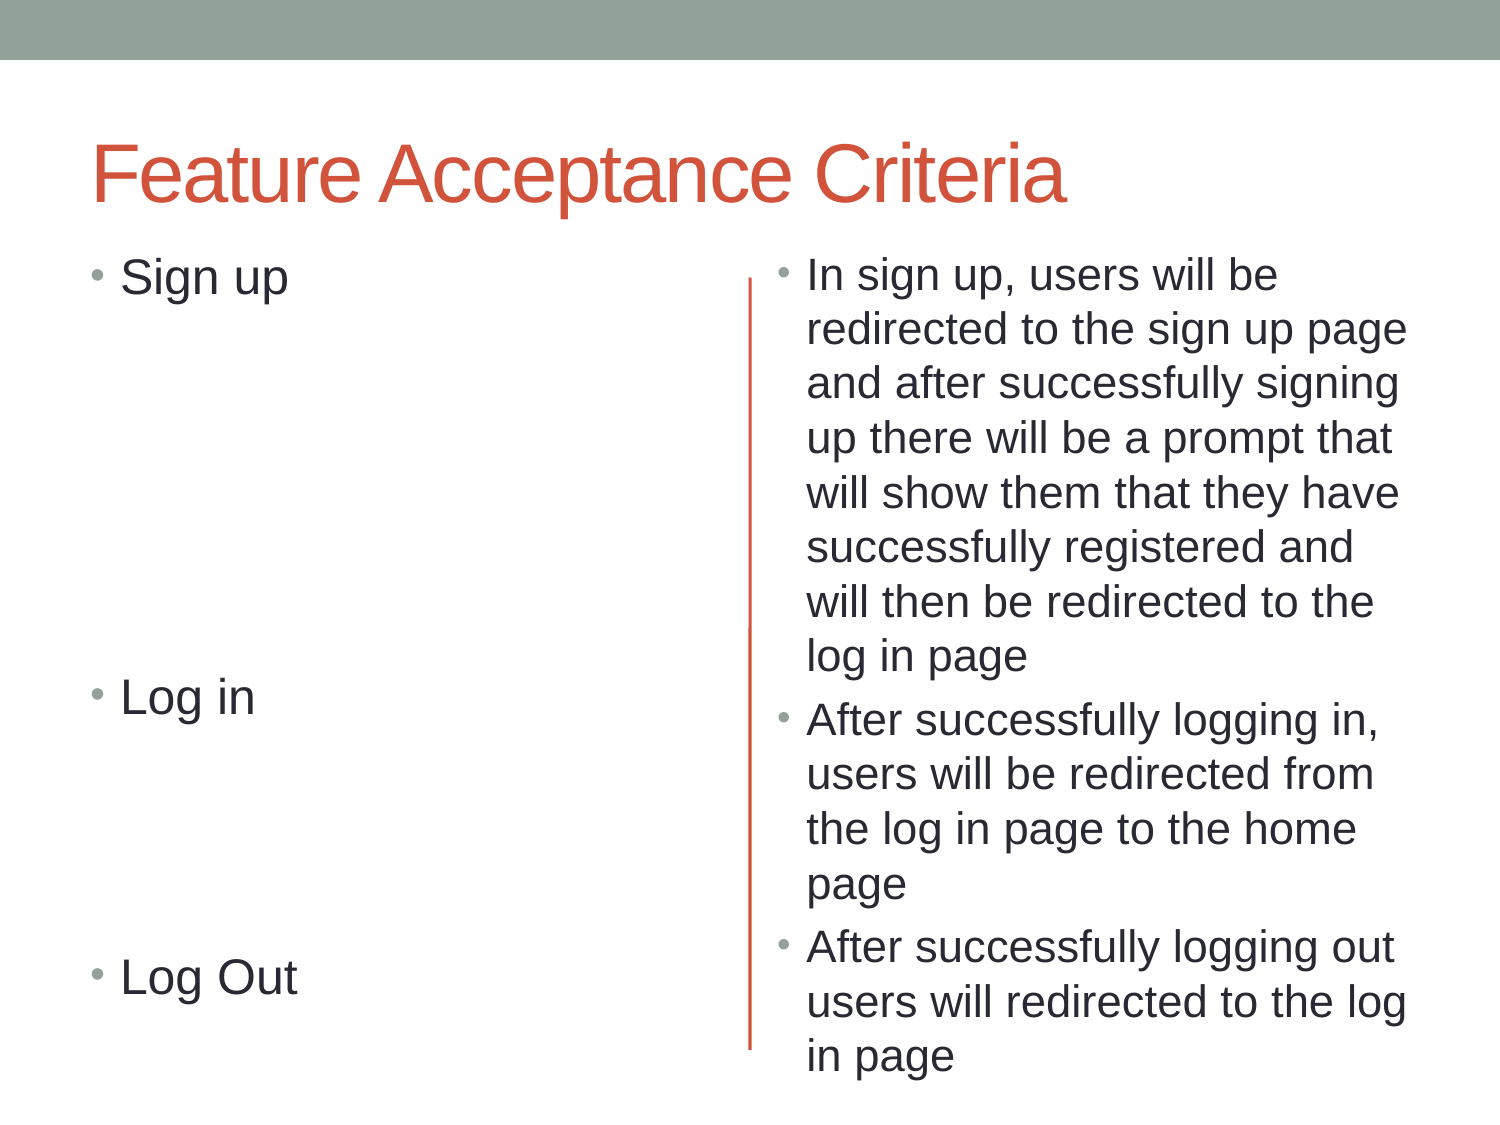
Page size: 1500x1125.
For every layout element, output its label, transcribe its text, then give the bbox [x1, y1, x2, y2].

title Feature Acceptance Criteria [75, 87, 1425, 250]
list In sign up, users will be redirected to the sign up page and after successfully signing up there will be a prompt that will show them that they have successfully registered and will then be redirected to the log in page After successfully logging in, users will be redirected from the log in page to the home page After successfully logging out users will redirected to the log in page [761, 236, 1425, 1100]
list Sign up Log in Log Out [75, 236, 738, 1088]
